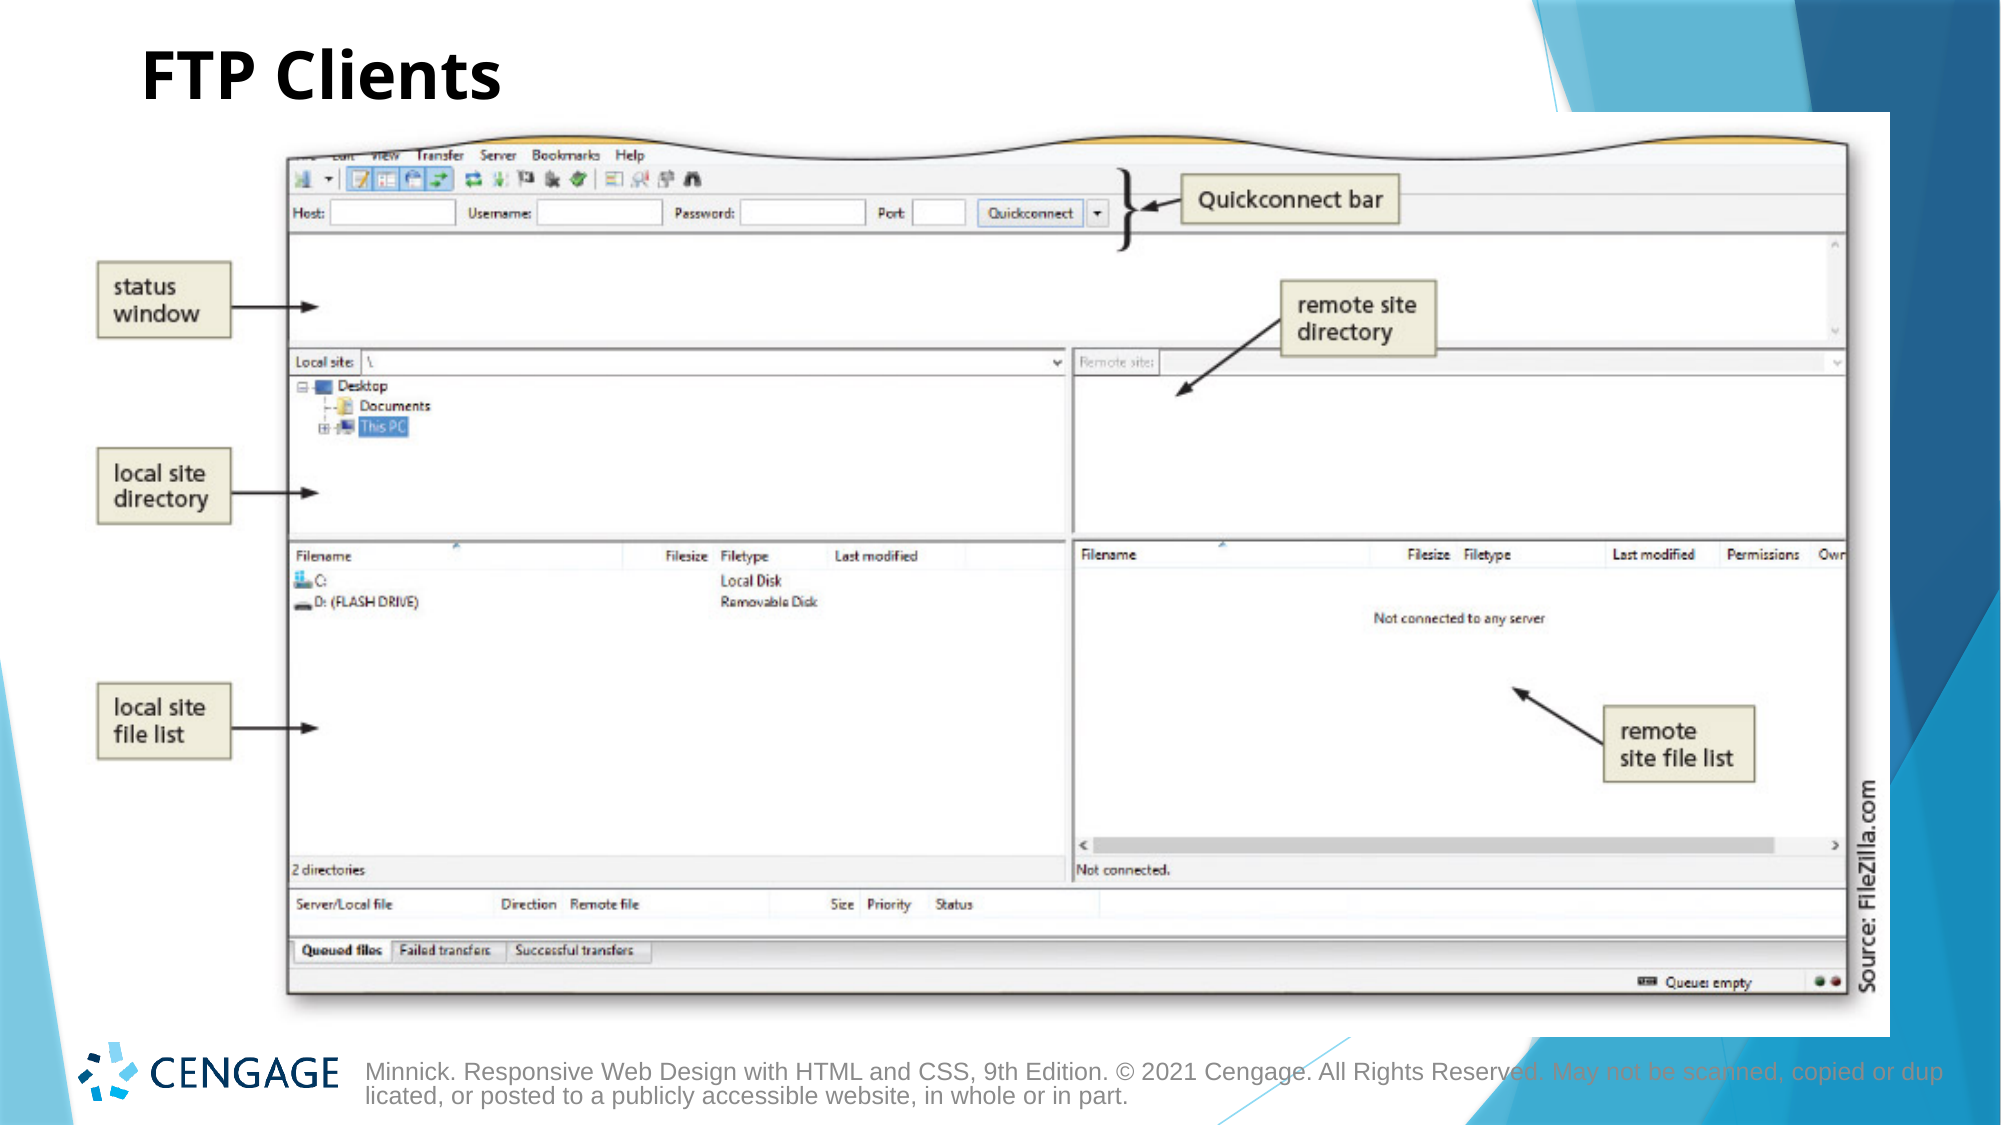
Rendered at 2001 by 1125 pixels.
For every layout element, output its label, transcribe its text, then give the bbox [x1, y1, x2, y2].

footer Minnick. Responsive Web Design with HTML and CSS, 9th Edition. © 2021 Cengage. All Rights Reserved. May not be scanned, copied or duplicated, or posted to a publicly accessible website, in whole or in part. [350, 1040, 1967, 1100]
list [84, 111, 1891, 1038]
picture [78, 1042, 338, 1101]
title FTP Clients [125, 24, 1850, 110]
